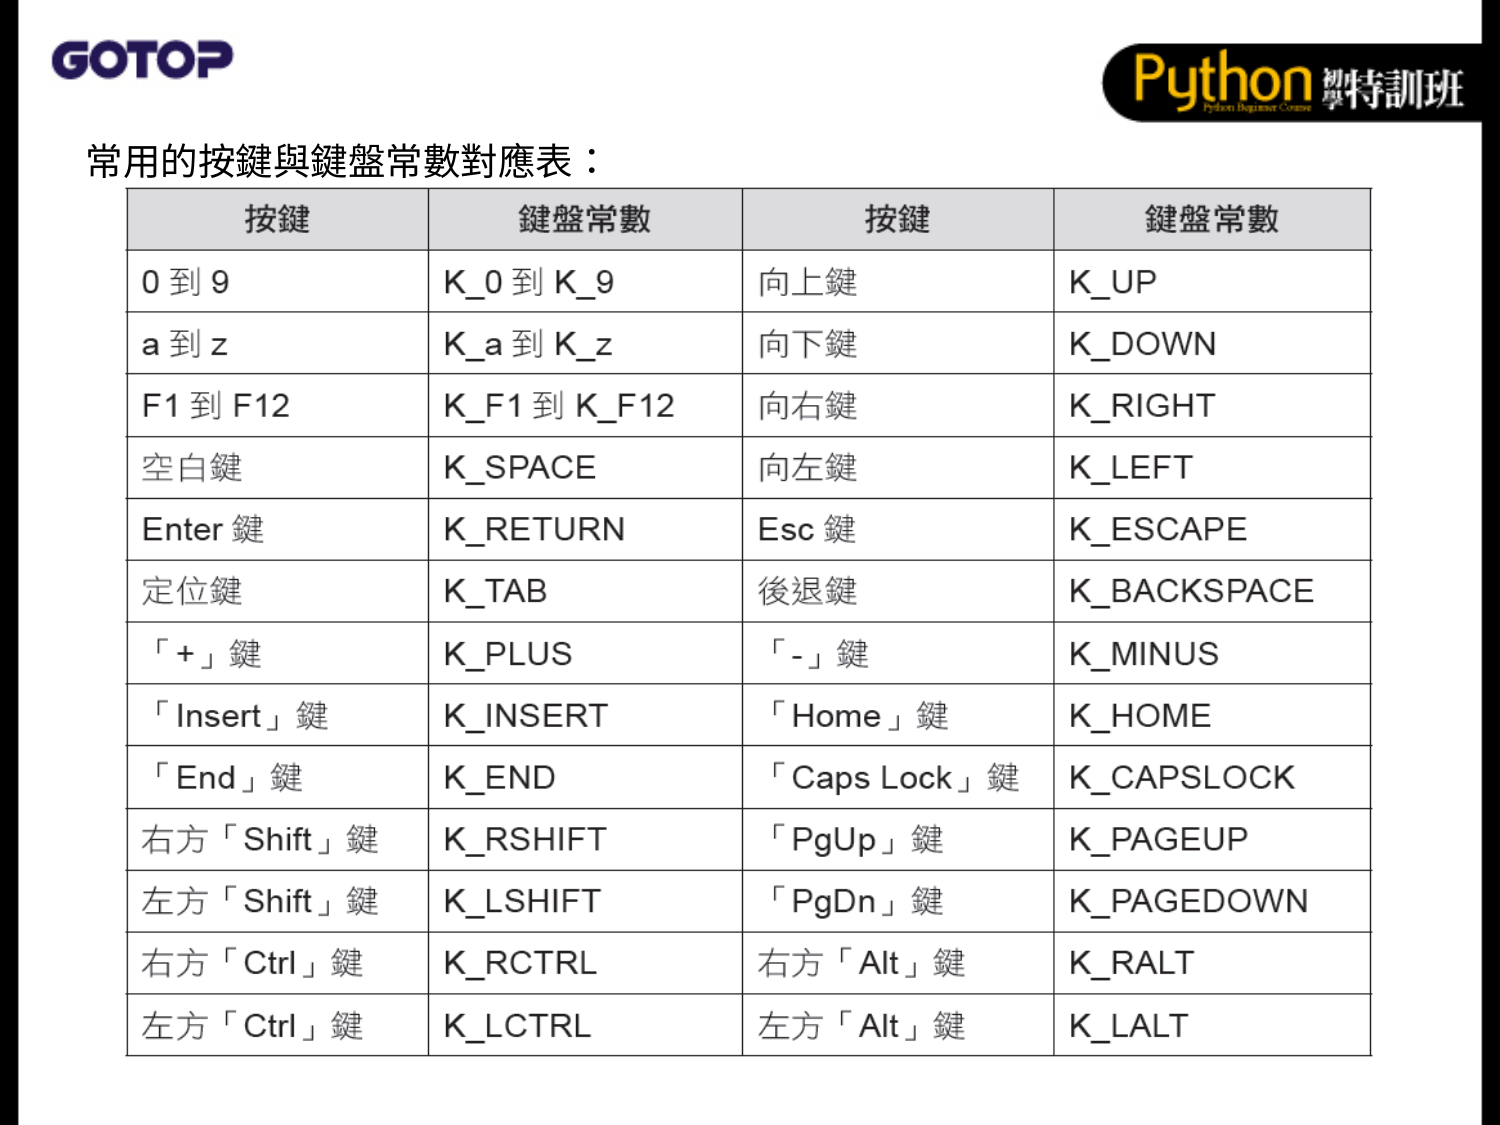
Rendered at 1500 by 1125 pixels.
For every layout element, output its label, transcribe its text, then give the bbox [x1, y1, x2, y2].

list 常用的按鍵與鍵盤常數對應表： [70, 121, 1430, 1067]
picture [0, 0, 1500, 1125]
